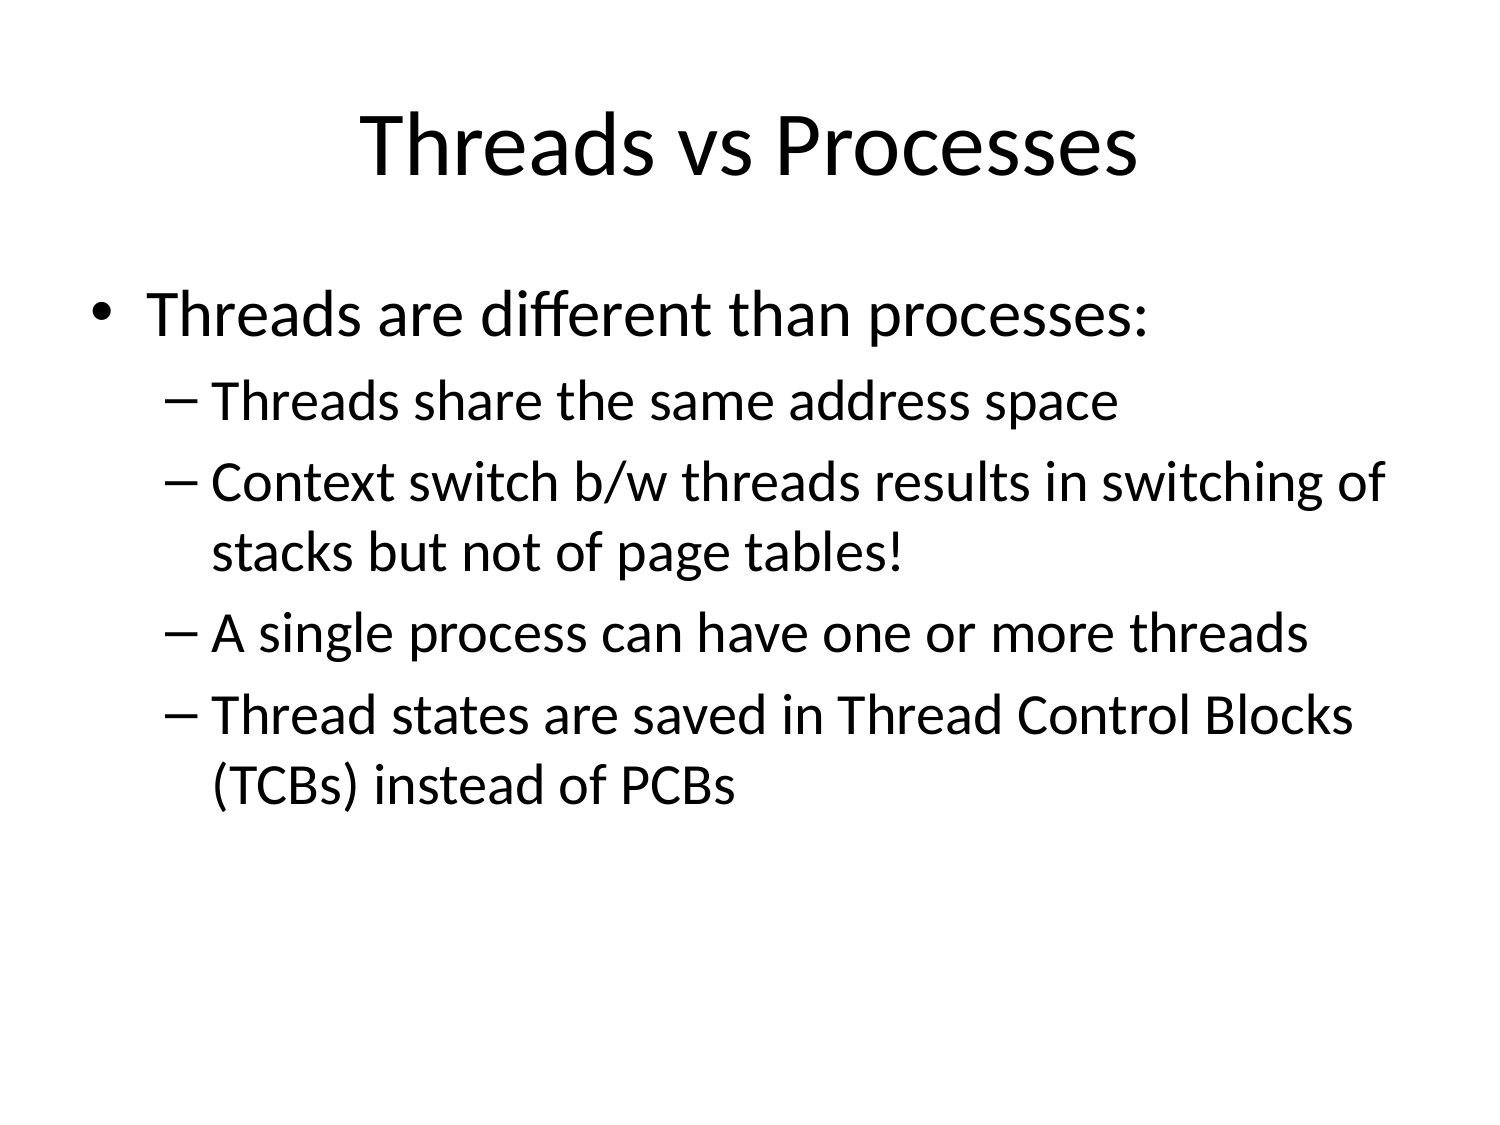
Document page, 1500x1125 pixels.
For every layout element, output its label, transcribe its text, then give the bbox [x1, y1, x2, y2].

list Threads are different than processes: Threads share the same address space Context switch b/w threads results in switching of stacks but not of page tables! A single process can have one or more threads Thread states are saved in Thread Control Blocks (TCBs) instead of PCBs [75, 262, 1425, 1005]
title Threads vs Processes [75, 45, 1425, 233]
